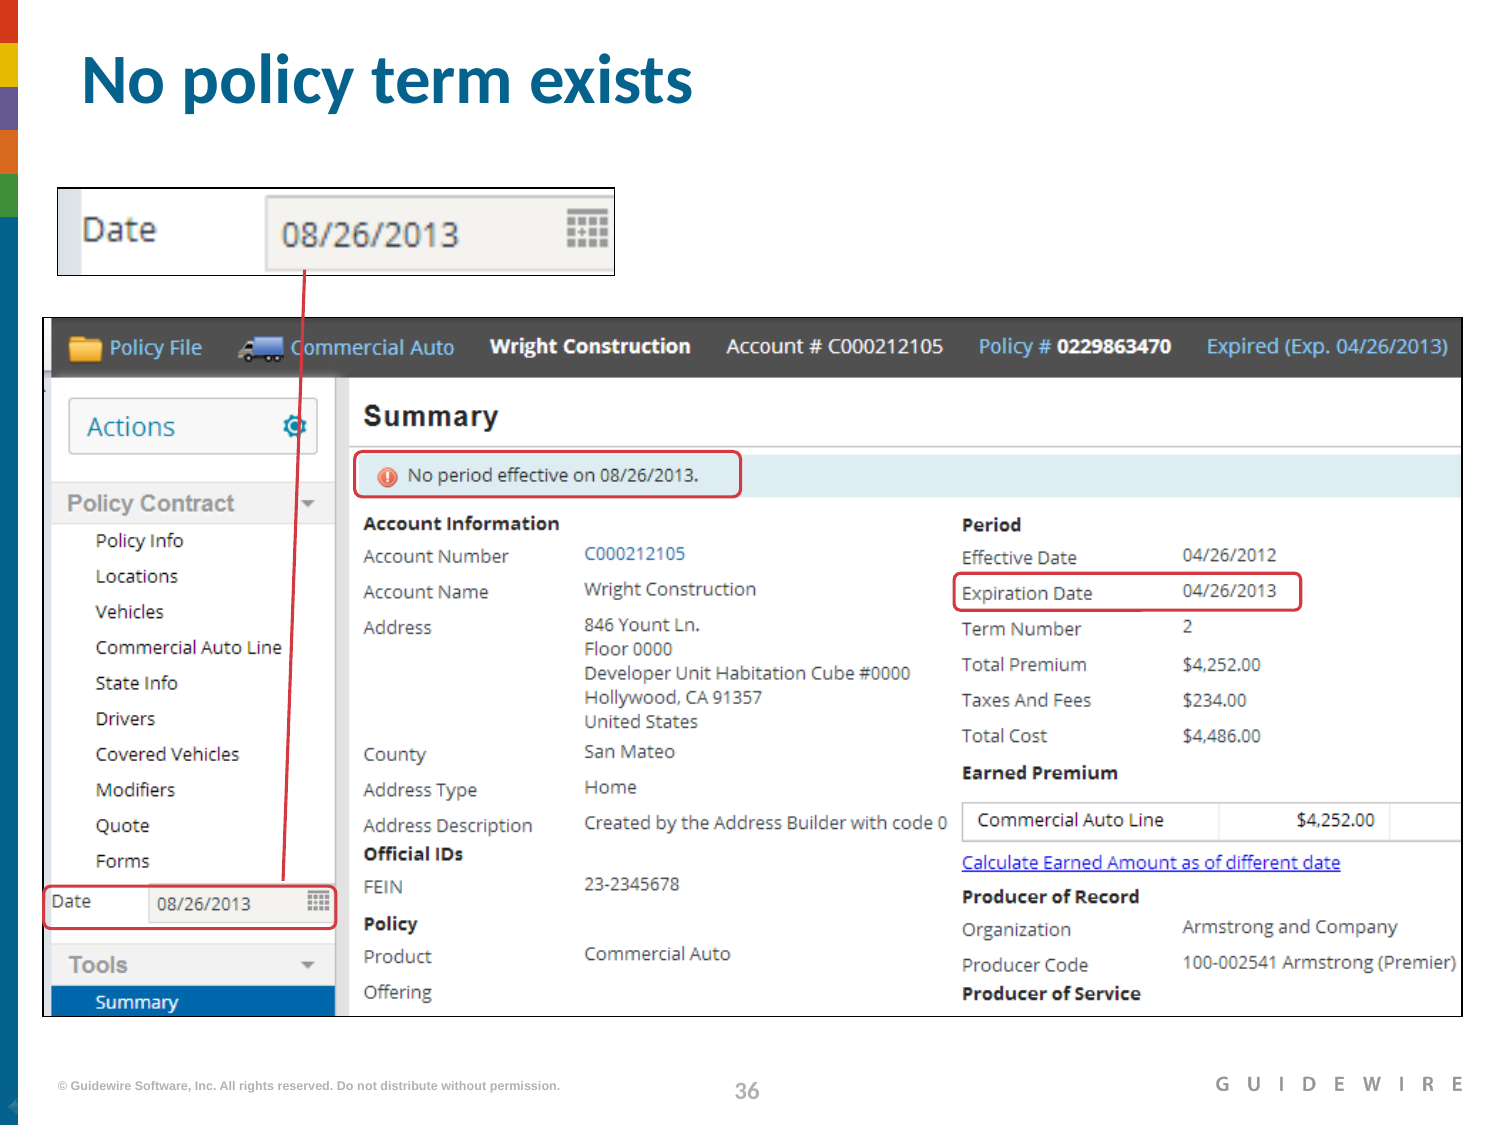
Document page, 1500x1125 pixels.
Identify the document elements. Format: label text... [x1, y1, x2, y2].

picture [0, 0, 18, 216]
picture [10, 1101, 18, 1111]
picture [57, 188, 614, 276]
picture [1215, 1073, 1480, 1096]
picture [43, 317, 1462, 1016]
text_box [282, 269, 305, 882]
title No policy term exists [81, 19, 1446, 142]
